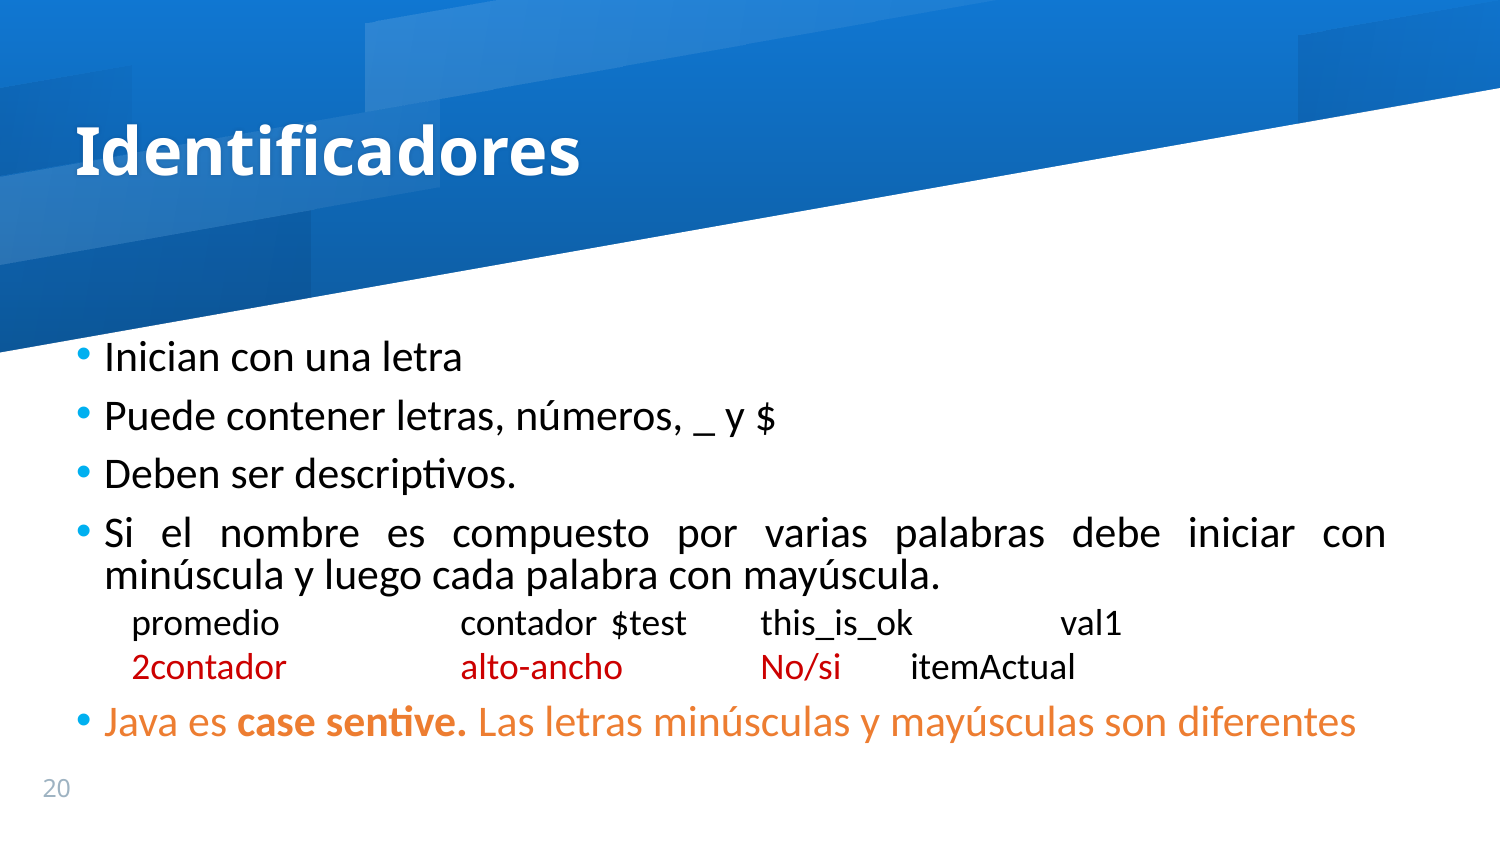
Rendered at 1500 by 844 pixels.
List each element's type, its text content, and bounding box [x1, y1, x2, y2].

slide_number ‹#› [42, 766, 122, 807]
list Inician con una letra Puede contener letras, números, _ y $ Deben ser descriptivos. Si el nombre es compuesto por varias palabras debe iniciar con minúscula y luego cada palabra con mayúscula. promedio contador $test this_is_ok val1 2contador alto-ancho No/si itemActual Java es case sentive. Las letras minúsculas y mayúsculas son diferentes [75, 338, 1388, 792]
title Identificadores [75, 0, 975, 298]
